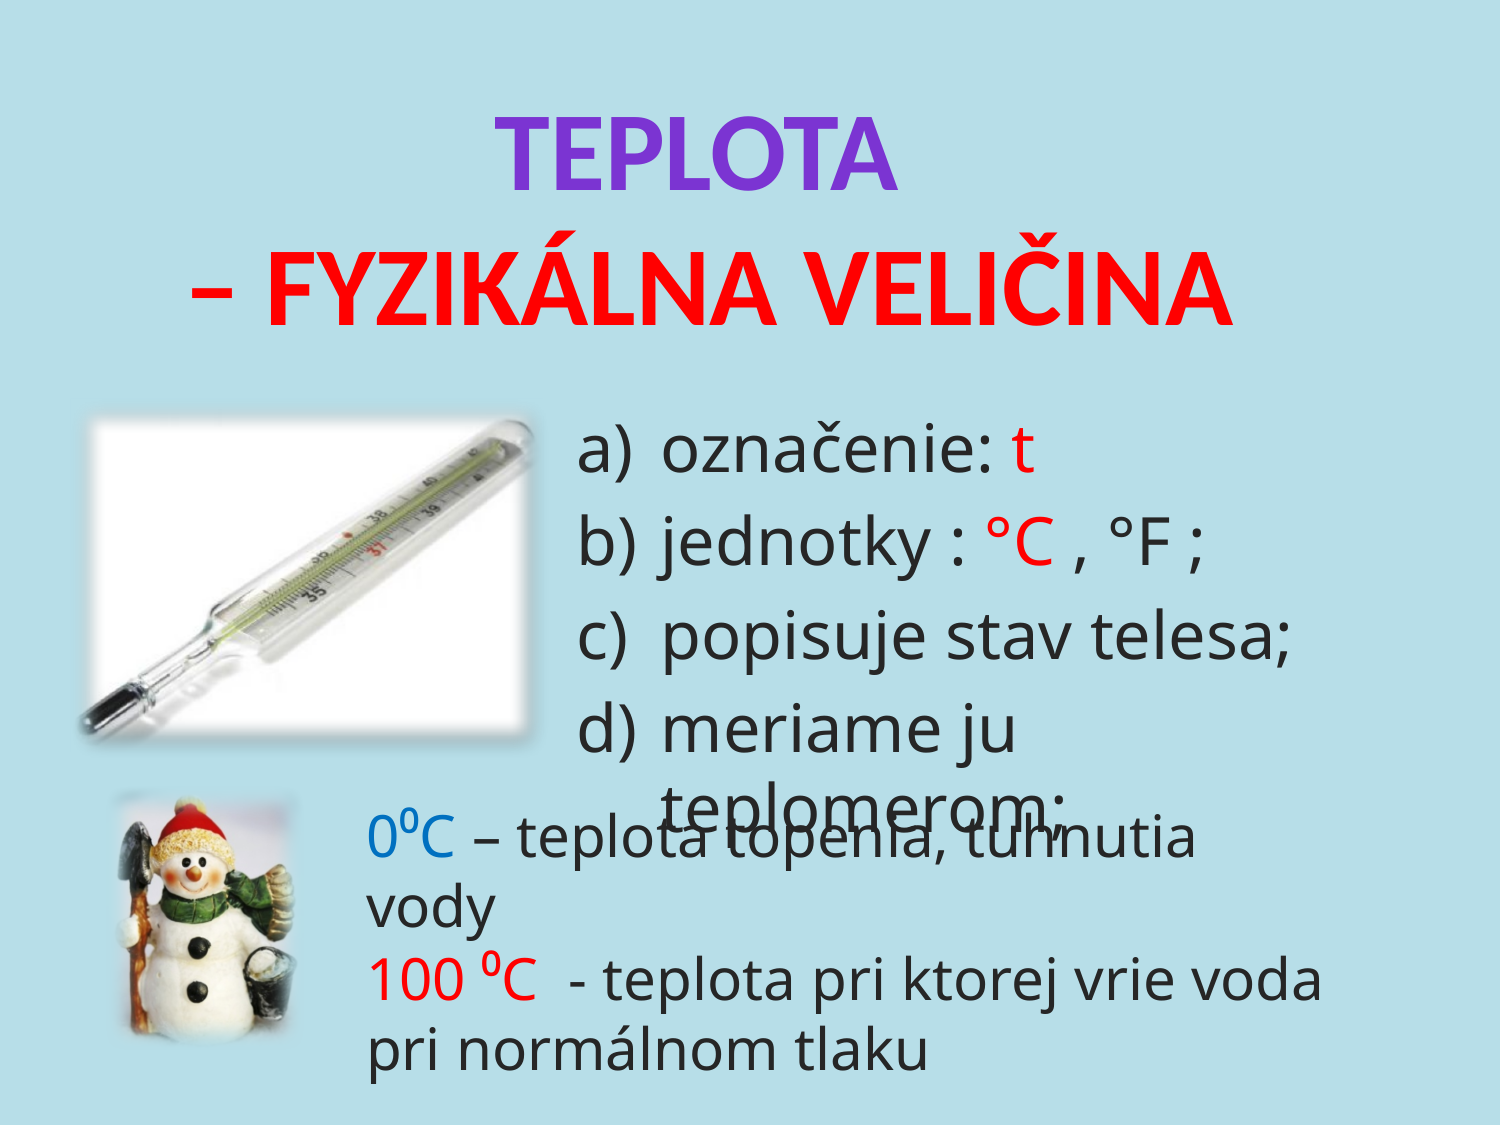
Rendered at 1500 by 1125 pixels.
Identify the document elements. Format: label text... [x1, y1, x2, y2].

text_box 0⁰C – teplota topenia, tuhnutia vody [351, 791, 1313, 934]
text_box Teplota – fyzikálna veličina [163, 70, 1256, 356]
text_box 100 ⁰C - teplota pri ktorej vrie voda pri normálnom tlaku [351, 934, 1395, 1125]
picture [70, 398, 544, 752]
subtitle označenie: t jednotky : °C , °F ; popisuje stav telesa; meriame ju teplomerom; [550, 398, 1454, 1055]
picture [105, 784, 305, 1051]
